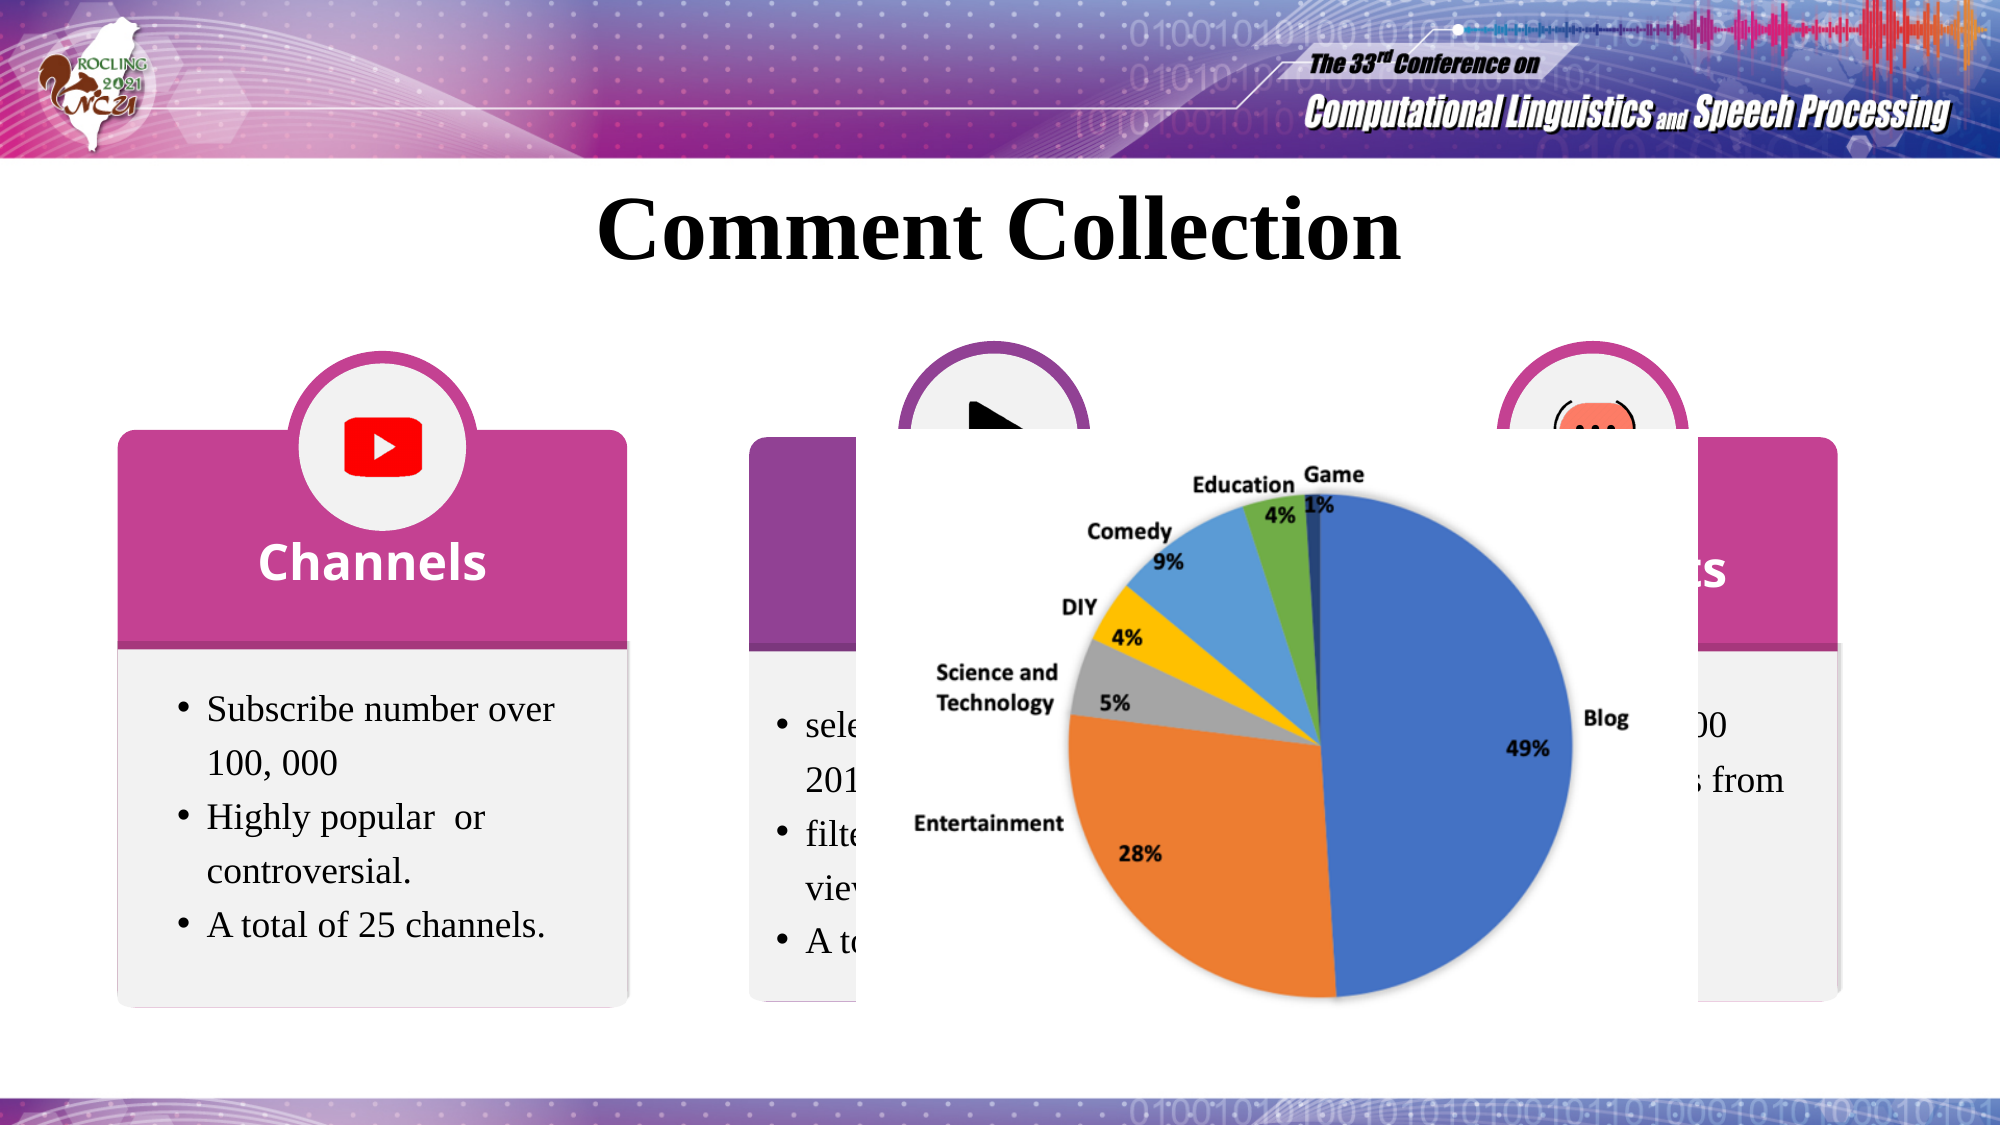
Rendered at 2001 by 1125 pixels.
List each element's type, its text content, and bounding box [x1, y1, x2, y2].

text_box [117, 429, 628, 1008]
text_box [286, 349, 478, 429]
text_box [299, 362, 466, 429]
picture [0, 0, 2000, 1125]
title Comment Collection [137, 162, 1863, 297]
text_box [749, 340, 1838, 1002]
